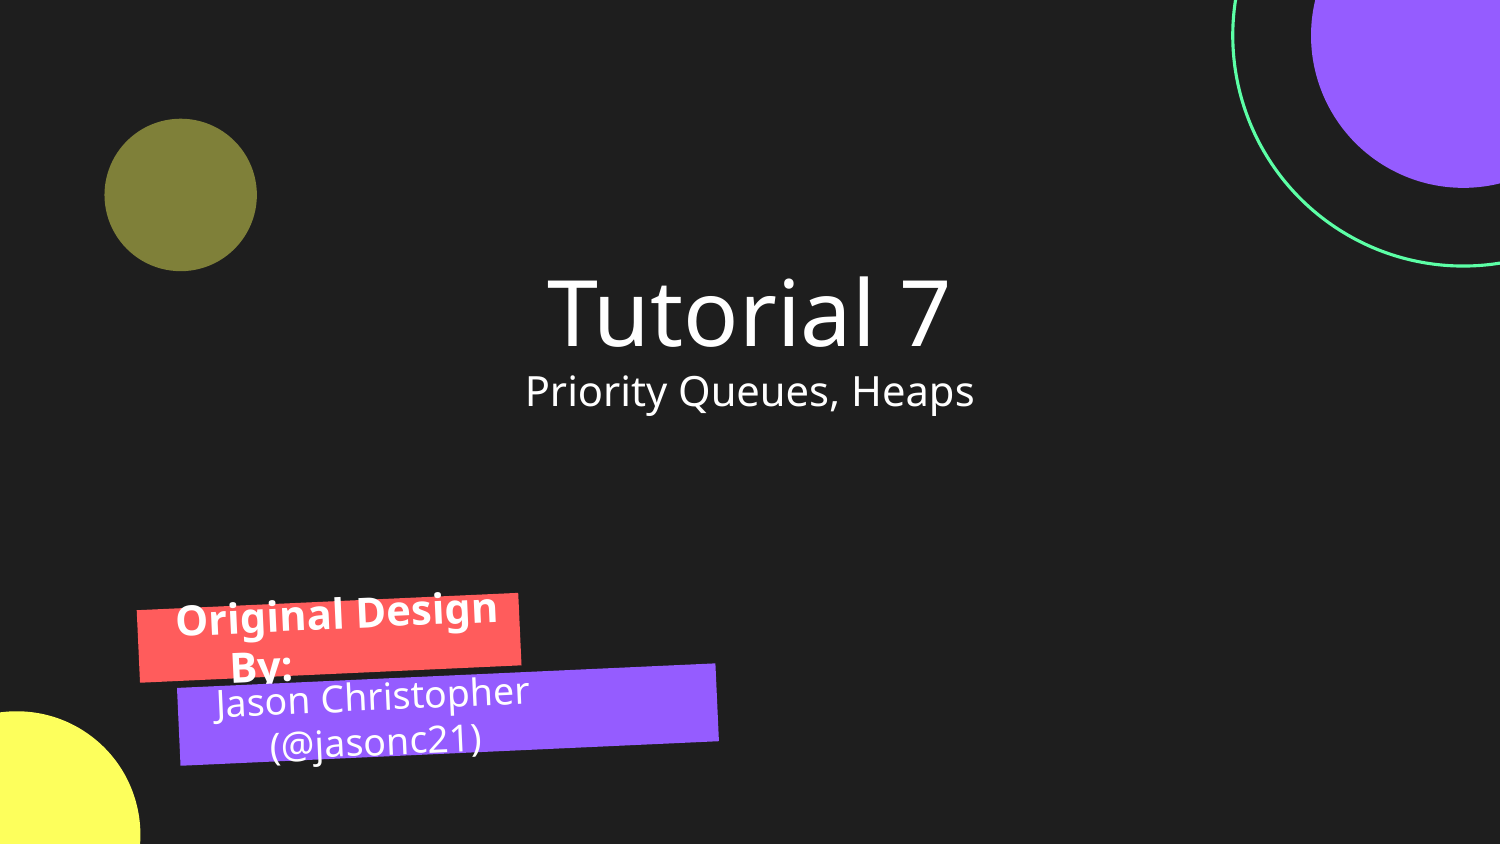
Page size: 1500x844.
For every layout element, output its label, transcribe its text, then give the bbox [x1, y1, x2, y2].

text_box [1232, 0, 1500, 267]
text_box Jason Christopher (@jasonc21) [176, 663, 719, 766]
text_box [104, 118, 257, 272]
title Tutorial 7 Priority Queues, Heaps [284, 239, 1216, 491]
text_box [1311, 0, 1500, 188]
subtitle Original Design By: [136, 592, 522, 683]
